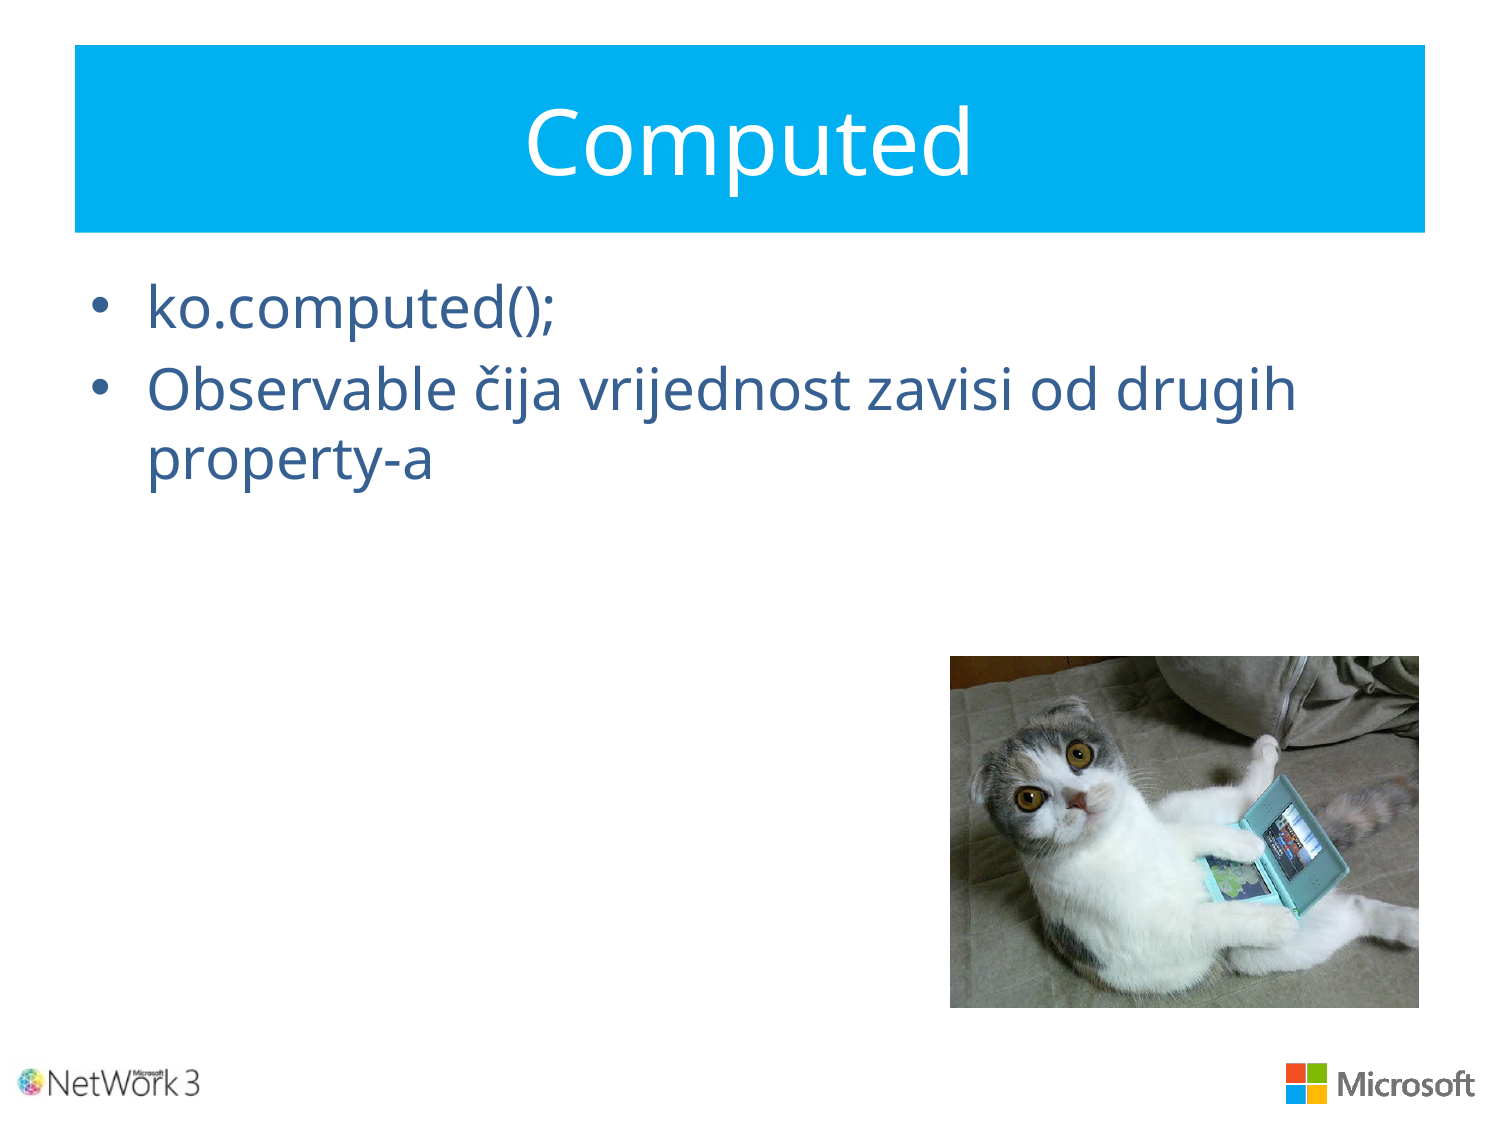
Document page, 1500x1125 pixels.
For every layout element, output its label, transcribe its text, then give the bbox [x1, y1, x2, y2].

list ko.computed(); Observable čija vrijednost zavisi od drugih property-a [75, 262, 1425, 1005]
title Computed [75, 45, 1425, 233]
picture [0, 1040, 246, 1125]
picture [950, 656, 1419, 1008]
picture [1260, 1040, 1500, 1125]
